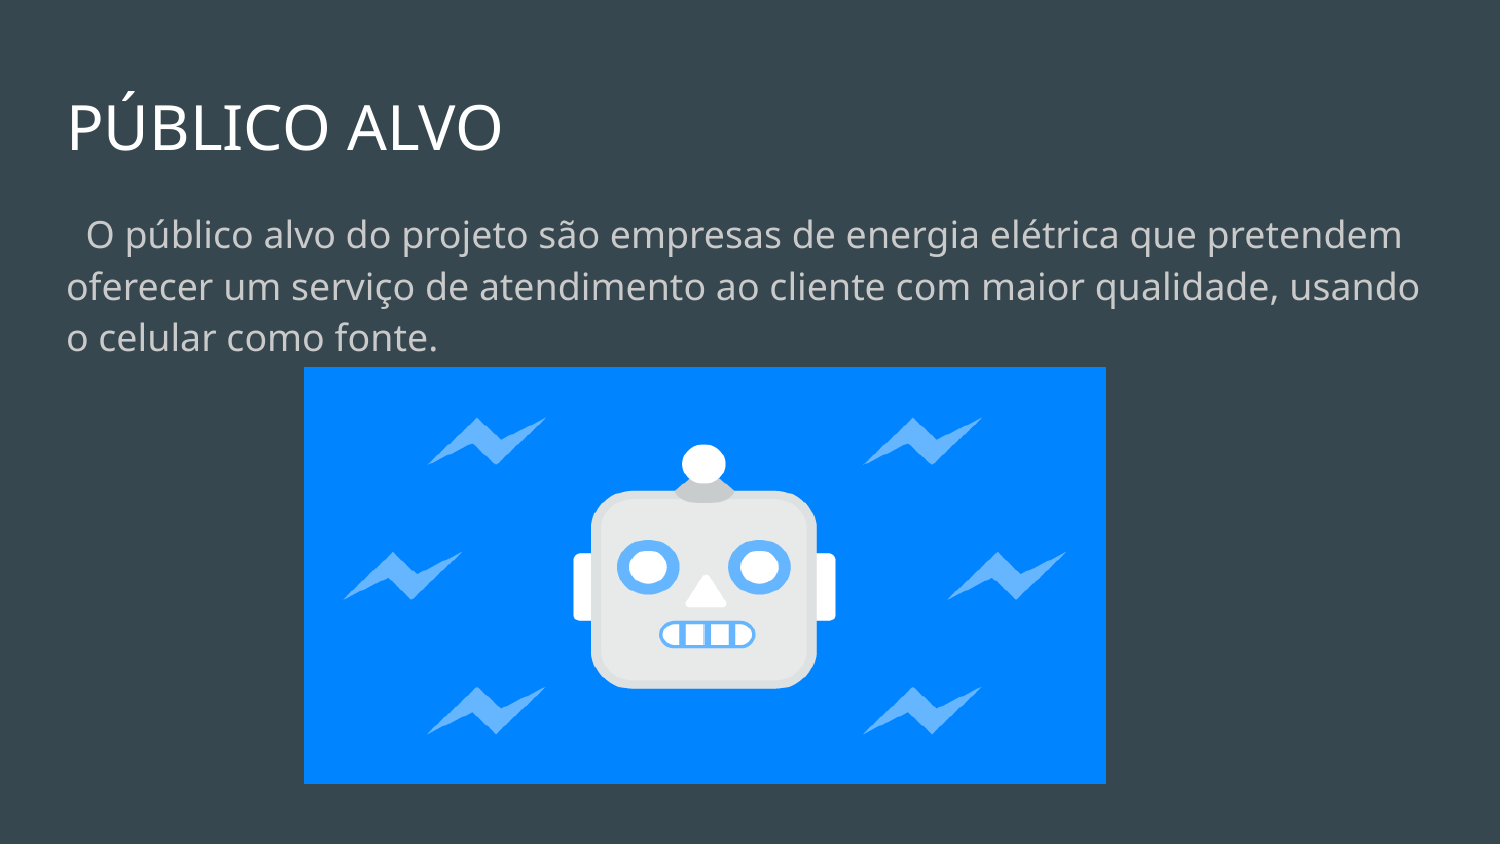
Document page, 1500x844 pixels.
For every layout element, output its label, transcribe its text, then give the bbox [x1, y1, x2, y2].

list O público alvo do projeto são empresas de energia elétrica que pretendem oferecer um serviço de atendimento ao cliente com maior qualidade, usando o celular como fonte. [51, 189, 1449, 750]
picture [303, 367, 1107, 784]
title PÚBLICO ALVO [51, 72, 1449, 167]
